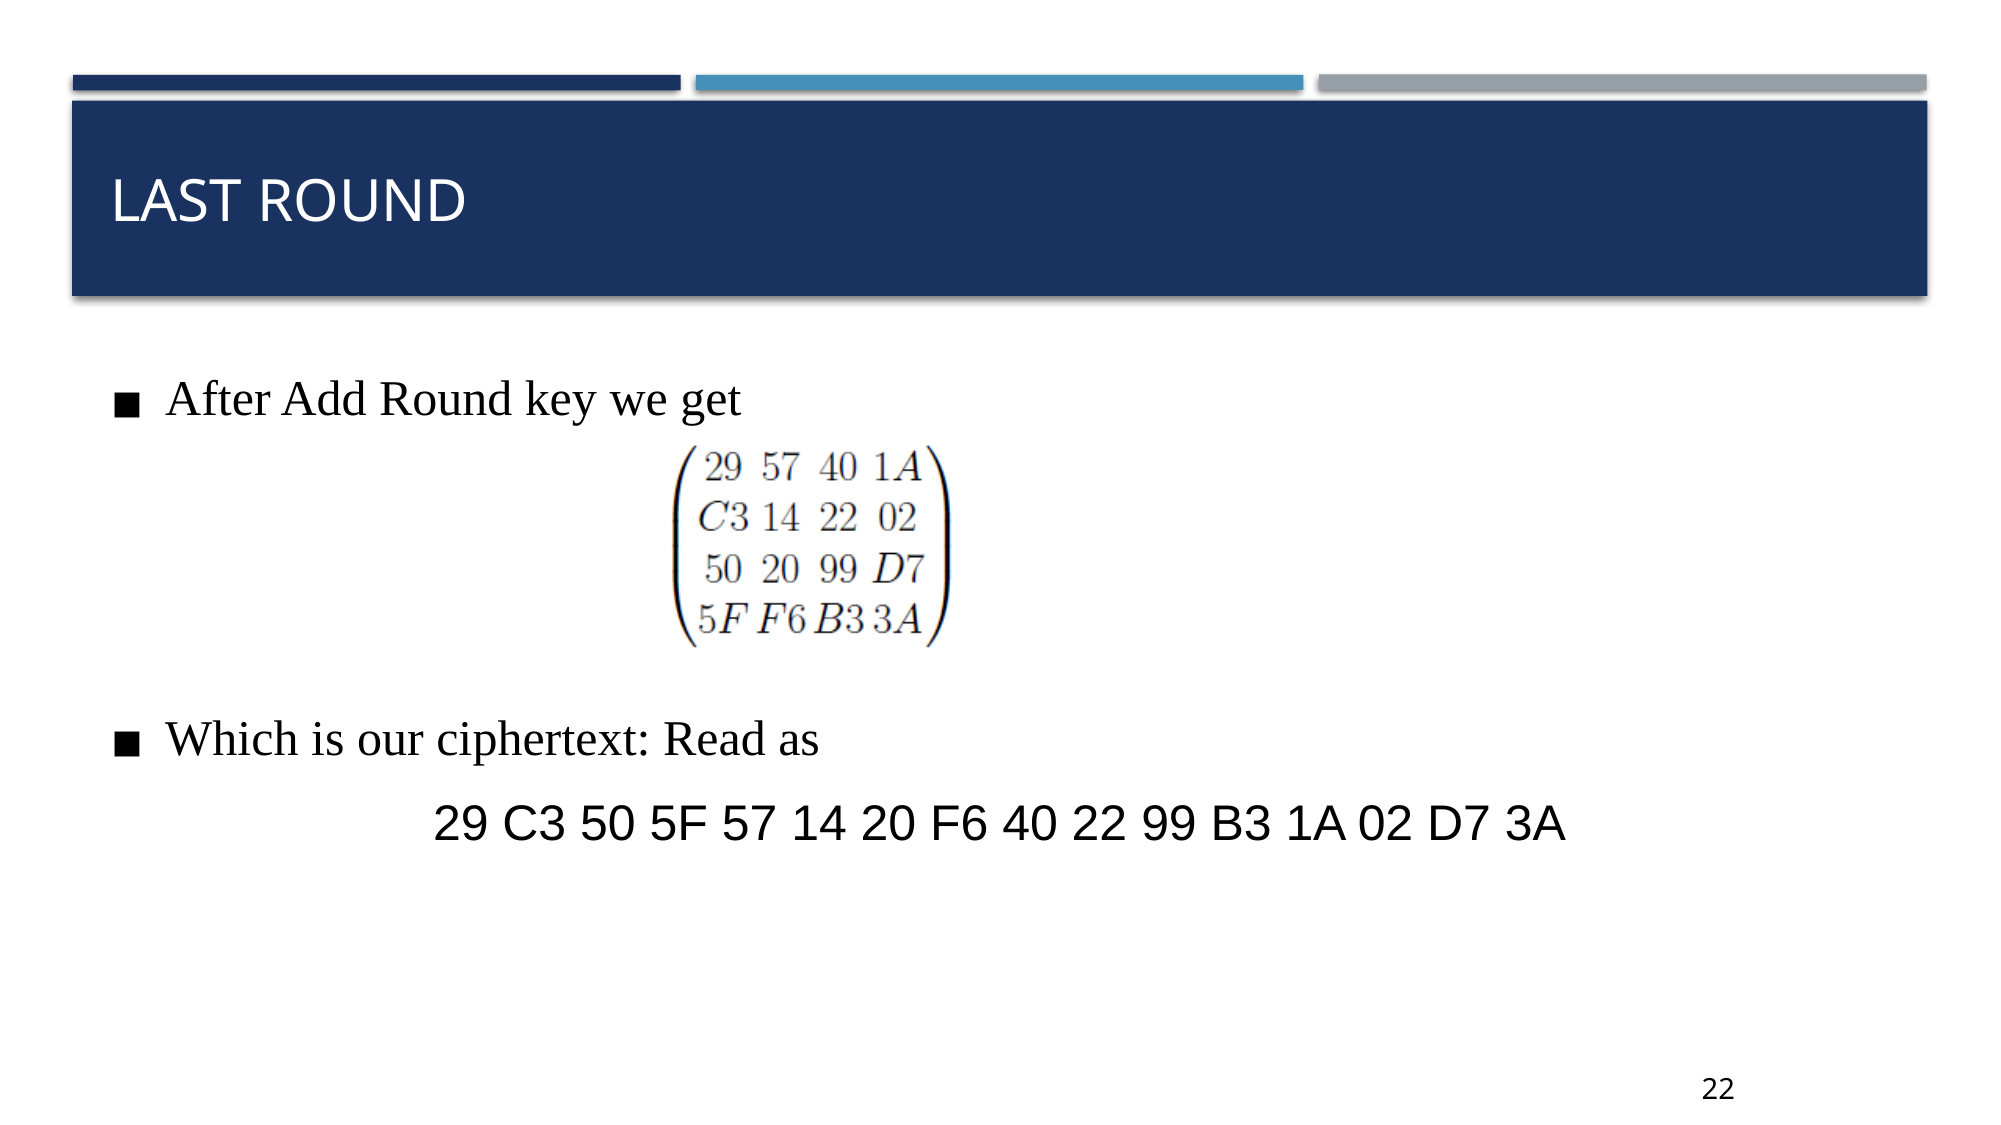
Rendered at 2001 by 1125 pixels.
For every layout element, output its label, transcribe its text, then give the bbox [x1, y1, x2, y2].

picture [642, 435, 975, 660]
list After Add Round key we get Which is our ciphertext: Read as 29 C3 50 5F 57 14 20 F6 40 22 99 B3 1A 02 D7 3A [95, 357, 1905, 962]
title Last Round [95, 115, 1905, 282]
text_box 22 [1437, 1062, 1750, 1125]
